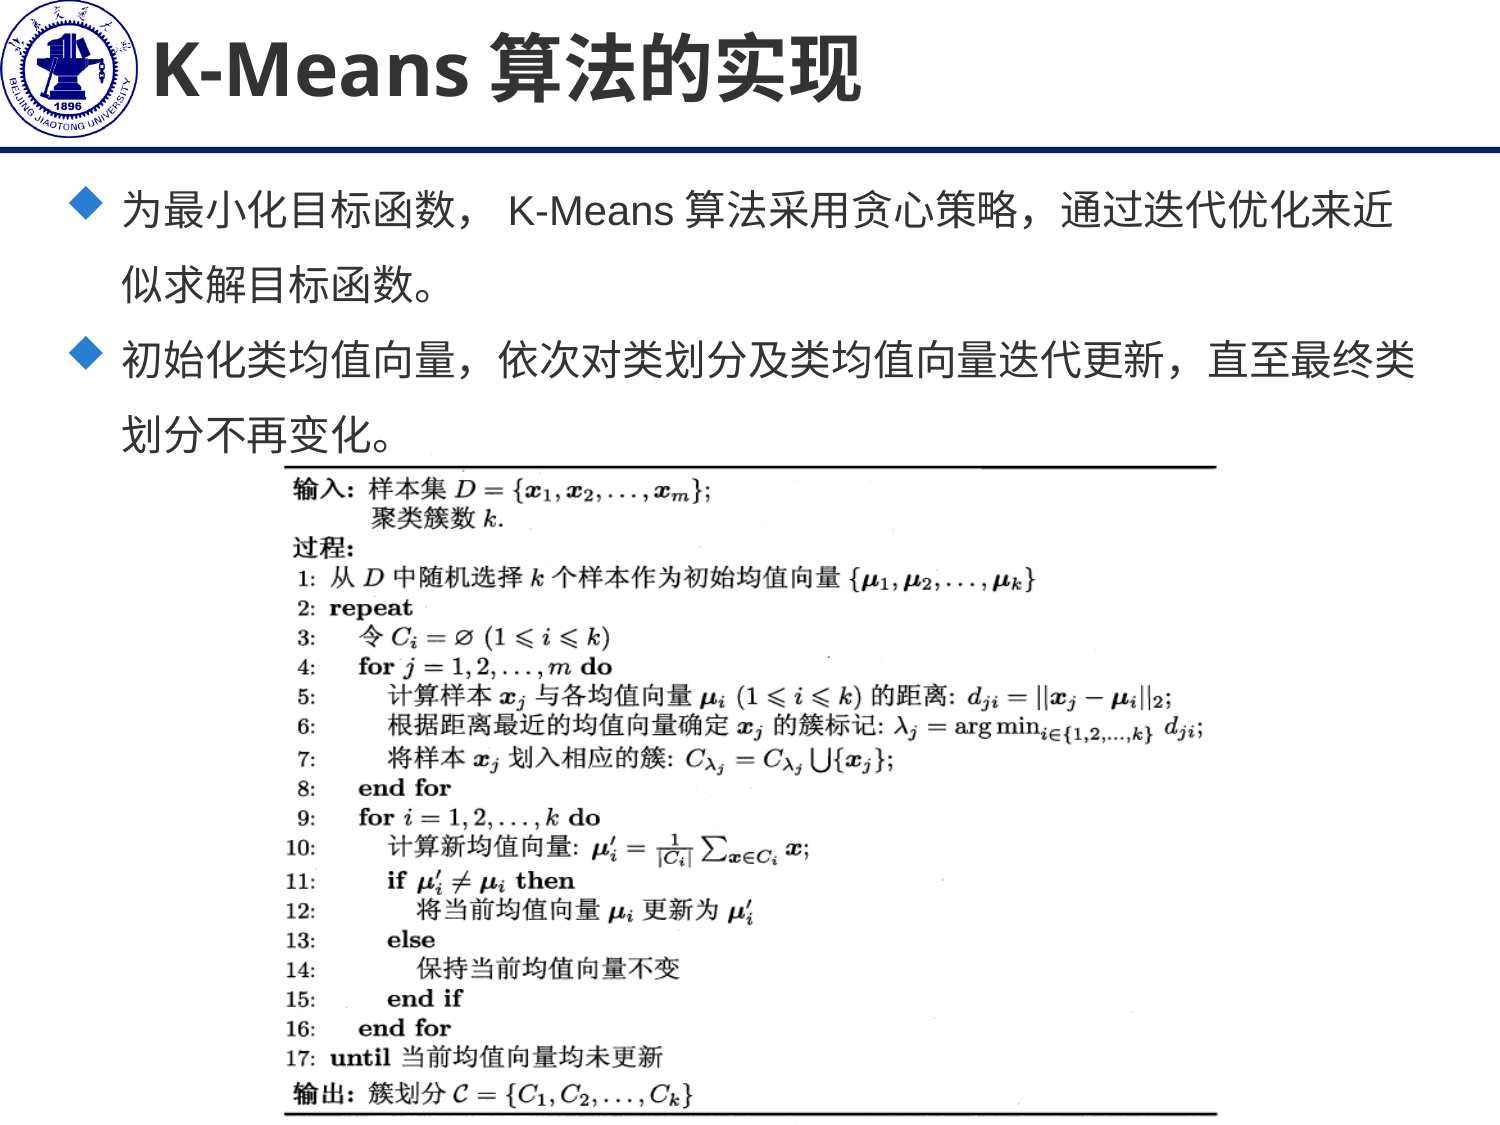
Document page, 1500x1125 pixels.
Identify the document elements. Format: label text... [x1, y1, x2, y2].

title K-Means算法的实现 [150, 34, 1438, 112]
picture [0, 453, 1500, 1125]
picture [0, 0, 138, 138]
text_box 为最小化目标函数，K-Means算法采用贪心策略，通过迭代优化来近似求解目标函数。 初始化类均值向量，依次对类划分及类均值向量迭代更新，直至最终类划分不再变化。 [50, 151, 1450, 466]
